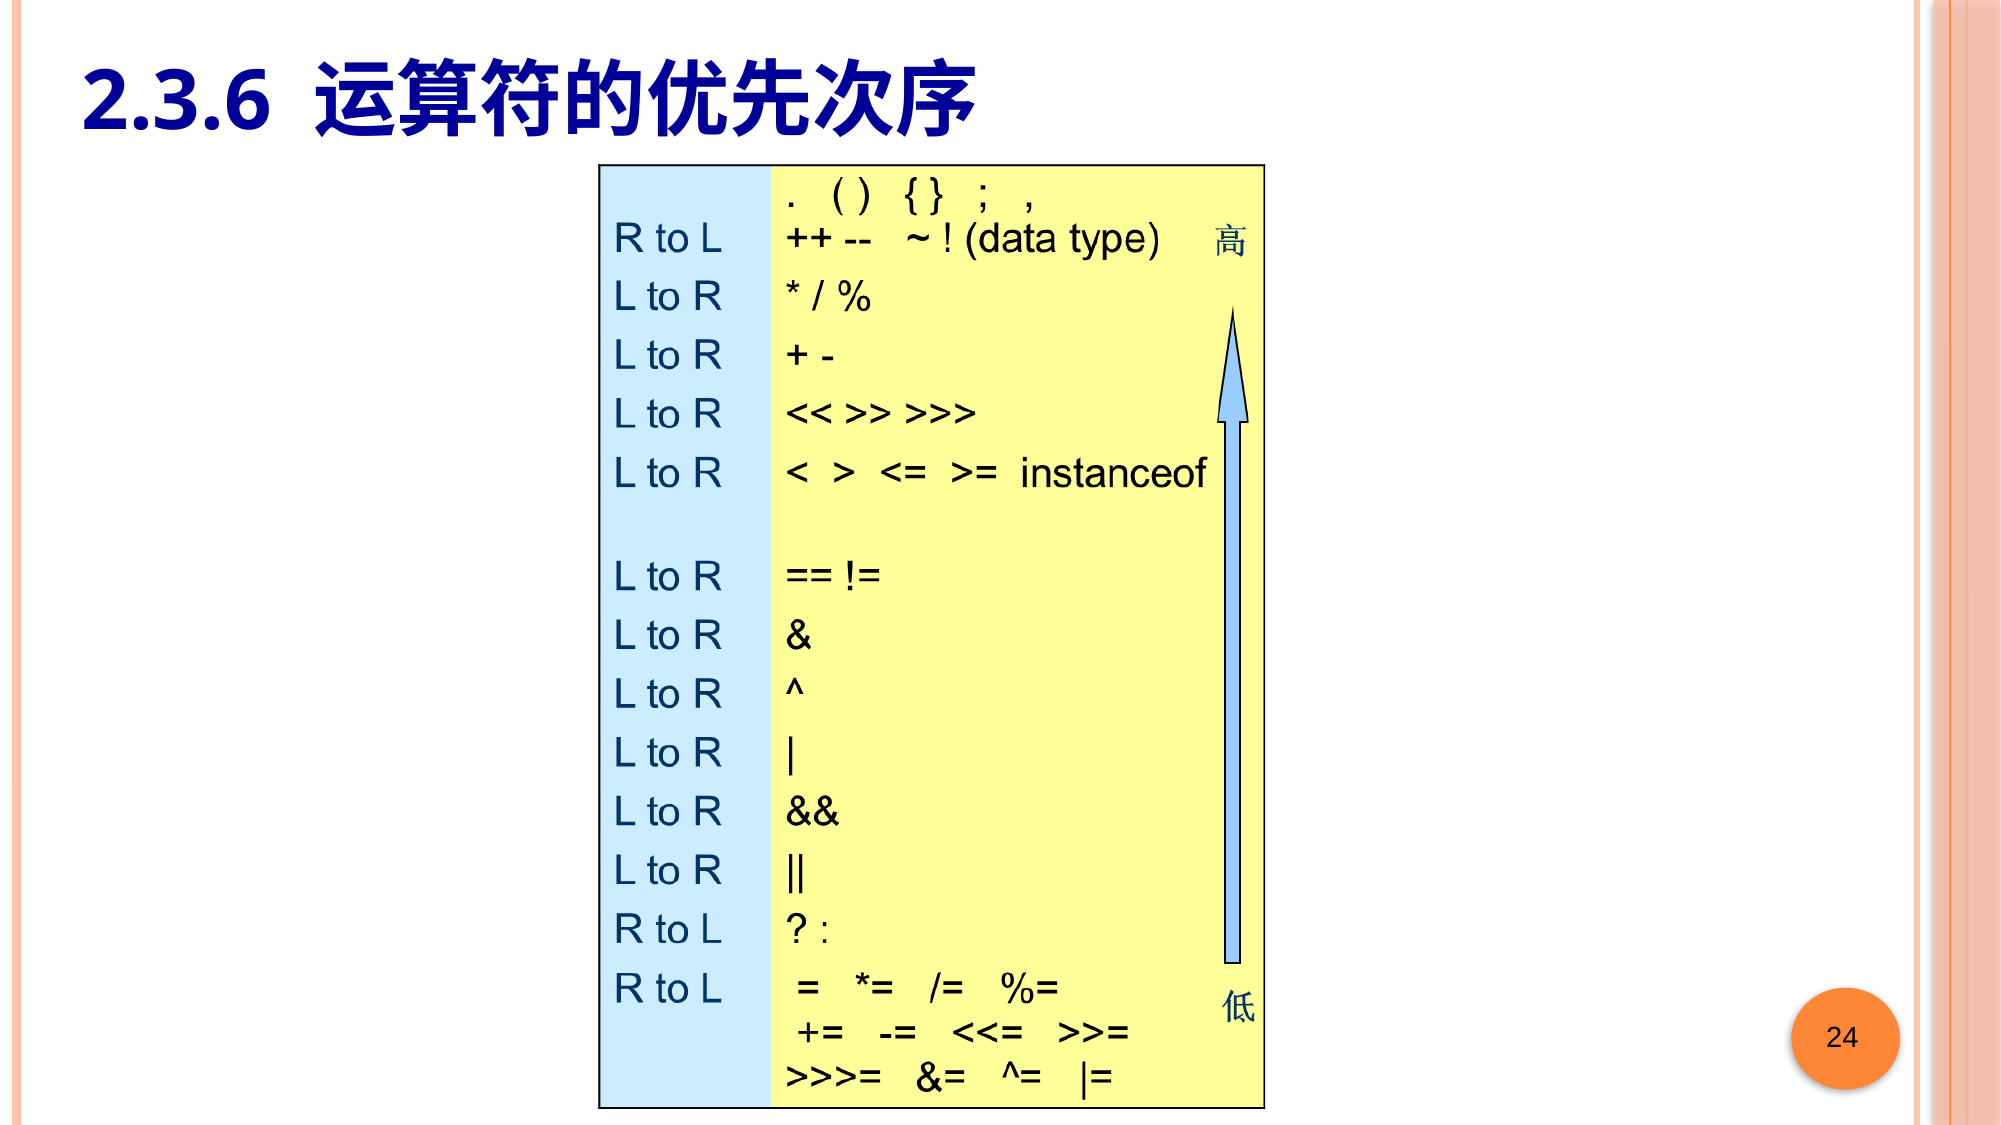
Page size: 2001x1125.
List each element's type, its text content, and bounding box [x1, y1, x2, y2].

title 2.3.6 运算符的优先次序 [66, 0, 1701, 154]
picture [597, 153, 1280, 1125]
slide_number 24 [1811, 1011, 1945, 1097]
